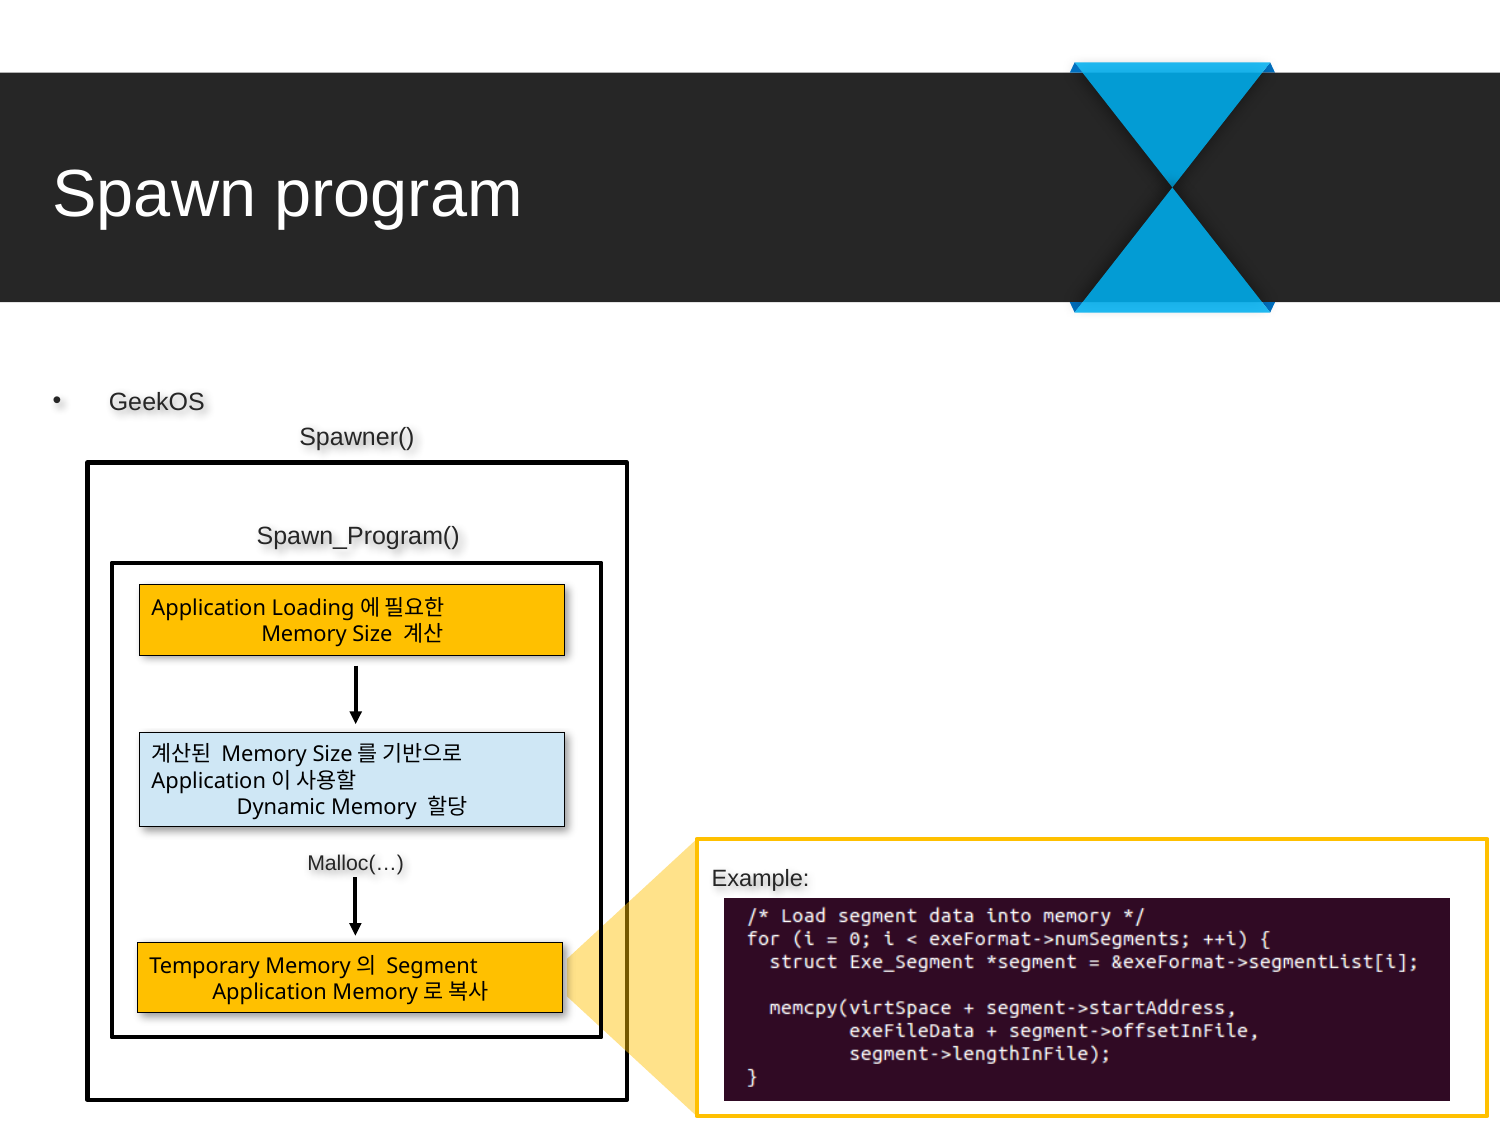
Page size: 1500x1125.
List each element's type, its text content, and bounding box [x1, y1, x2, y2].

text_box Spawner() [87, 397, 627, 460]
text_box Spawn_Program() [115, 497, 602, 560]
text_box [110, 561, 603, 1039]
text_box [696, 838, 1488, 1117]
text_box [603, 837, 695, 1114]
text_box [85, 461, 629, 1102]
text_box Application Loading에 필요한 Memory Size 계산 [139, 584, 565, 656]
text_box Temporary Memory의 Segment Application Memory로 복사 [137, 942, 563, 1013]
picture [724, 898, 1451, 1101]
picture [1074, 302, 1082, 313]
text_box 계산된 Memory Size를 기반으로 Application이 사용할 Dynamic Memory 할당 [139, 732, 565, 827]
picture [1262, 62, 1271, 73]
picture [1262, 303, 1271, 313]
text_box GeekOS [37, 362, 735, 425]
title Spawn program [37, 137, 925, 243]
